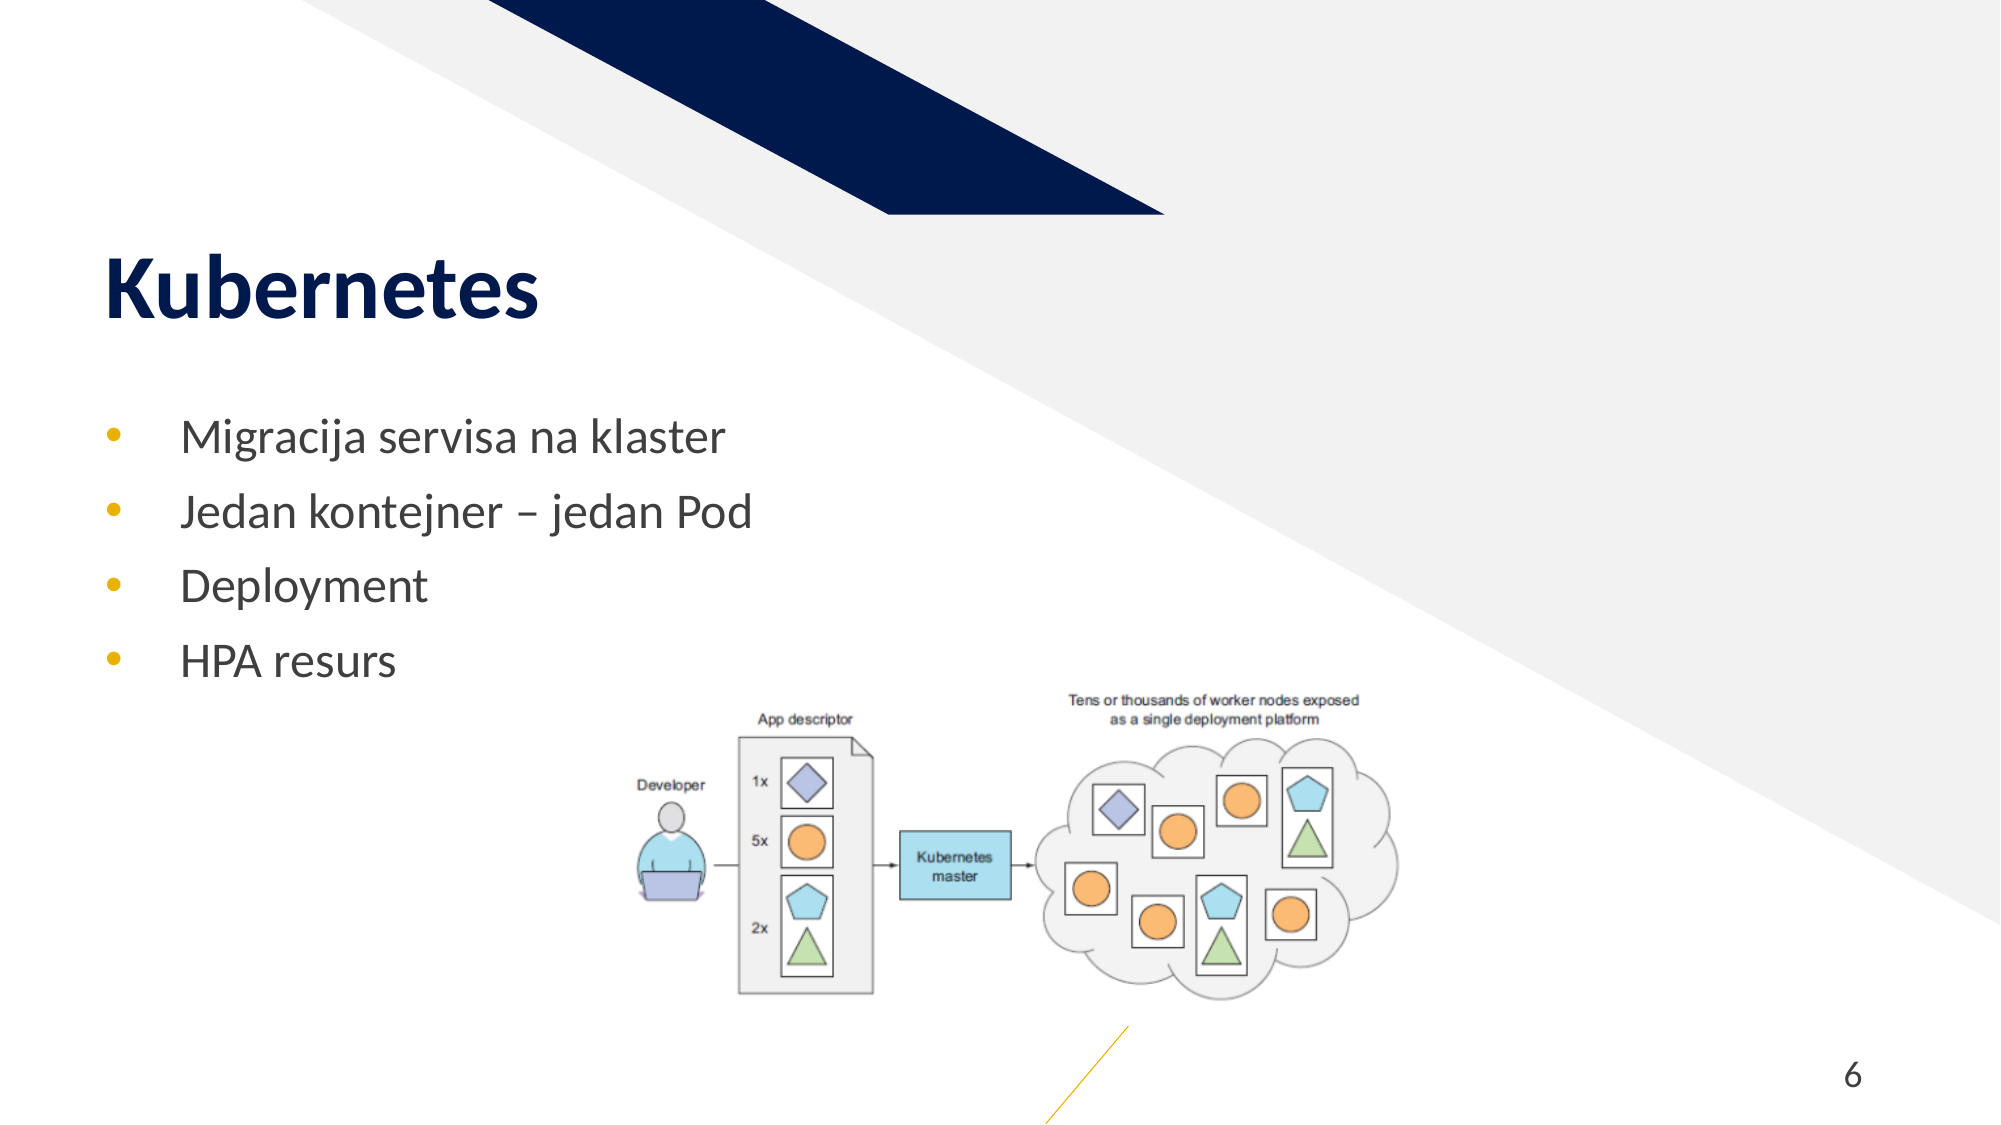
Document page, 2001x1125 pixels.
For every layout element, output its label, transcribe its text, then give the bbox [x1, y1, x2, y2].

title Kubernetes [90, 138, 1295, 339]
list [619, 670, 1430, 1026]
slide_number 6 [1828, 1042, 1950, 1103]
text_box Migracija servisa na klaster Jedan kontejner – jedan Pod Deployment HPA resurs [90, 402, 948, 1073]
